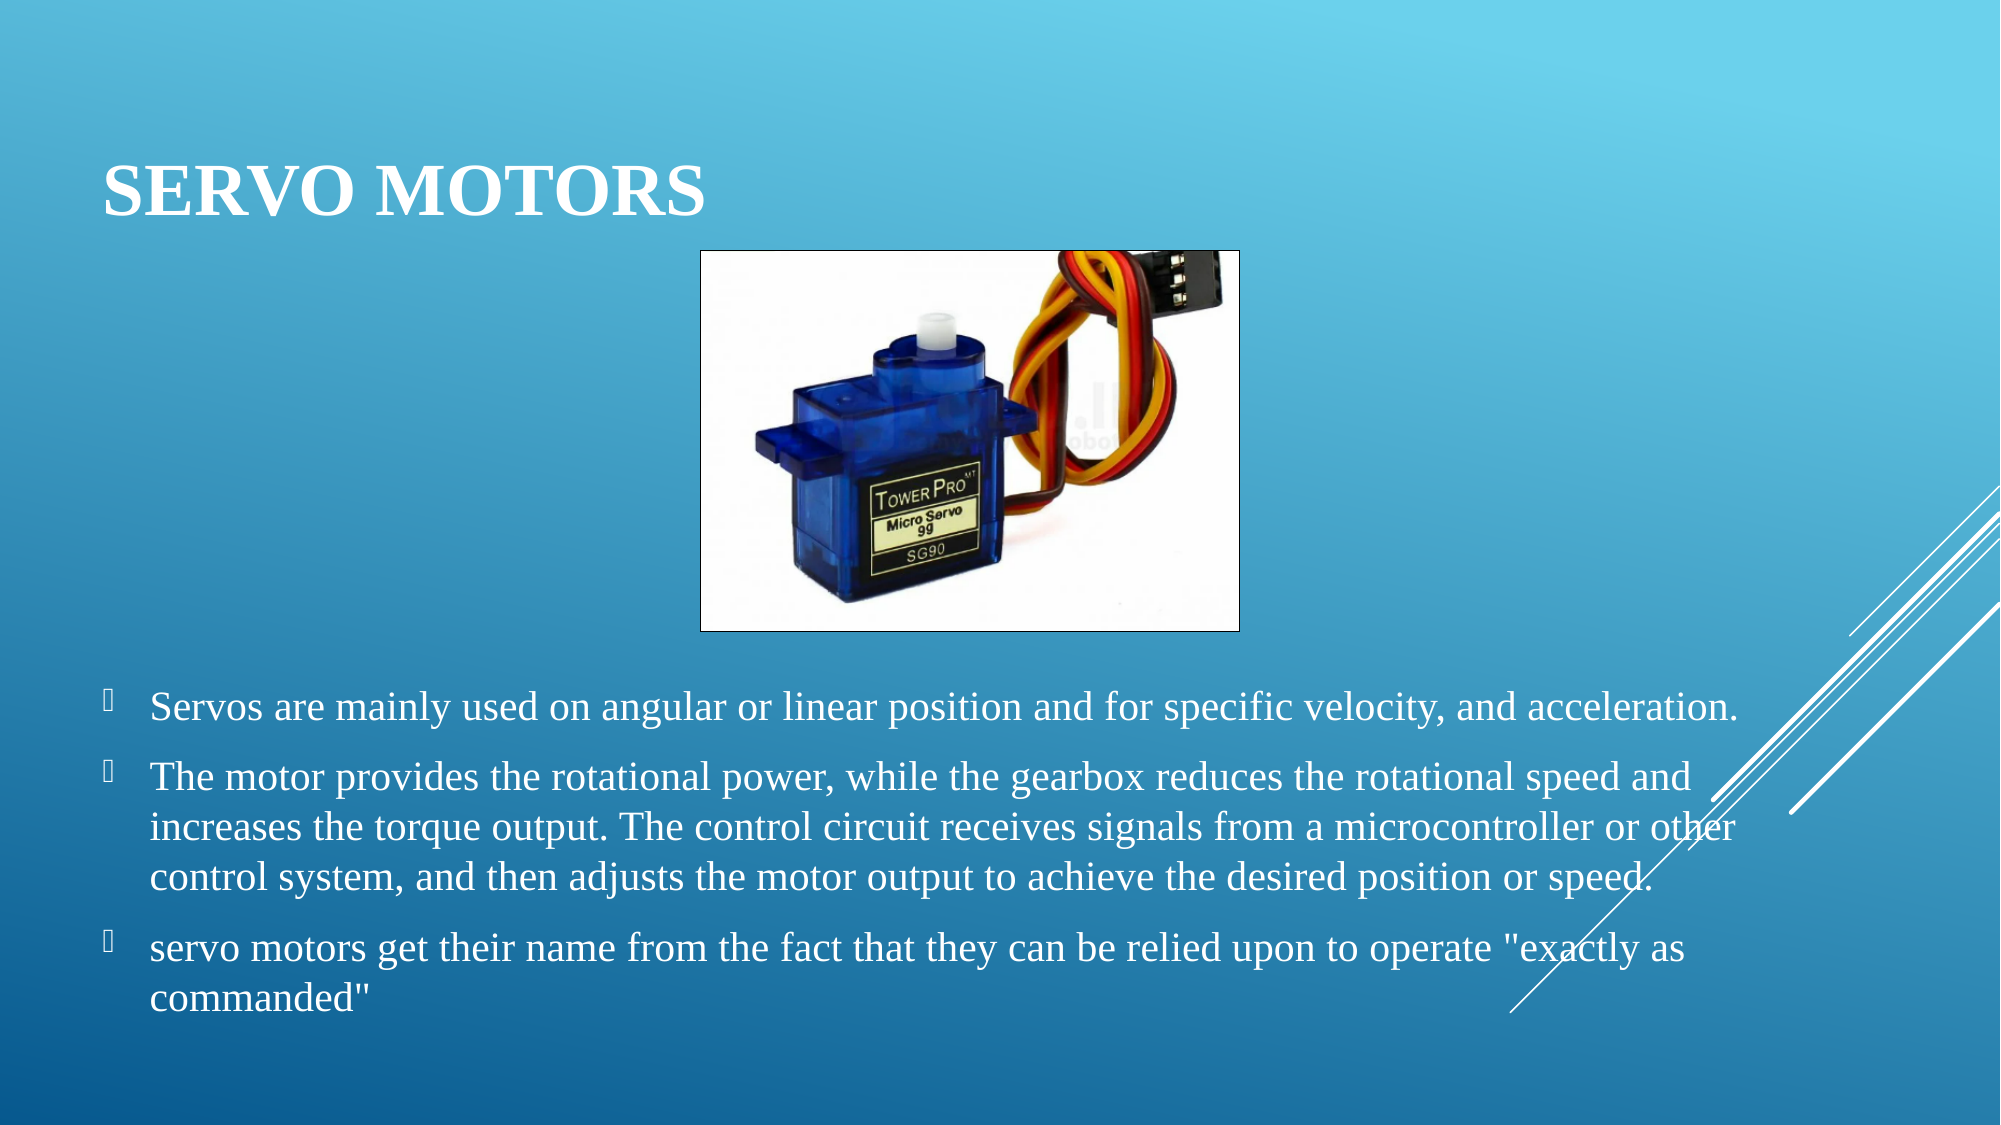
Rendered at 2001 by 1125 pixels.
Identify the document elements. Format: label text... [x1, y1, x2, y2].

title Servo motors [87, 61, 877, 309]
picture [699, 250, 1240, 633]
list Servos are mainly used on angular or linear position and for specific velocity, and acceleration. The motor provides the rotational power, while the gearbox reduces the rotational speed and increases the torque output. The control circuit receives signals from a microcontroller or other control system, and then adjusts the motor output to achieve the desired position or speed. servo motors get their name from the fact that they can be relied upon to operate "exactly as commanded" [87, 595, 1853, 1104]
